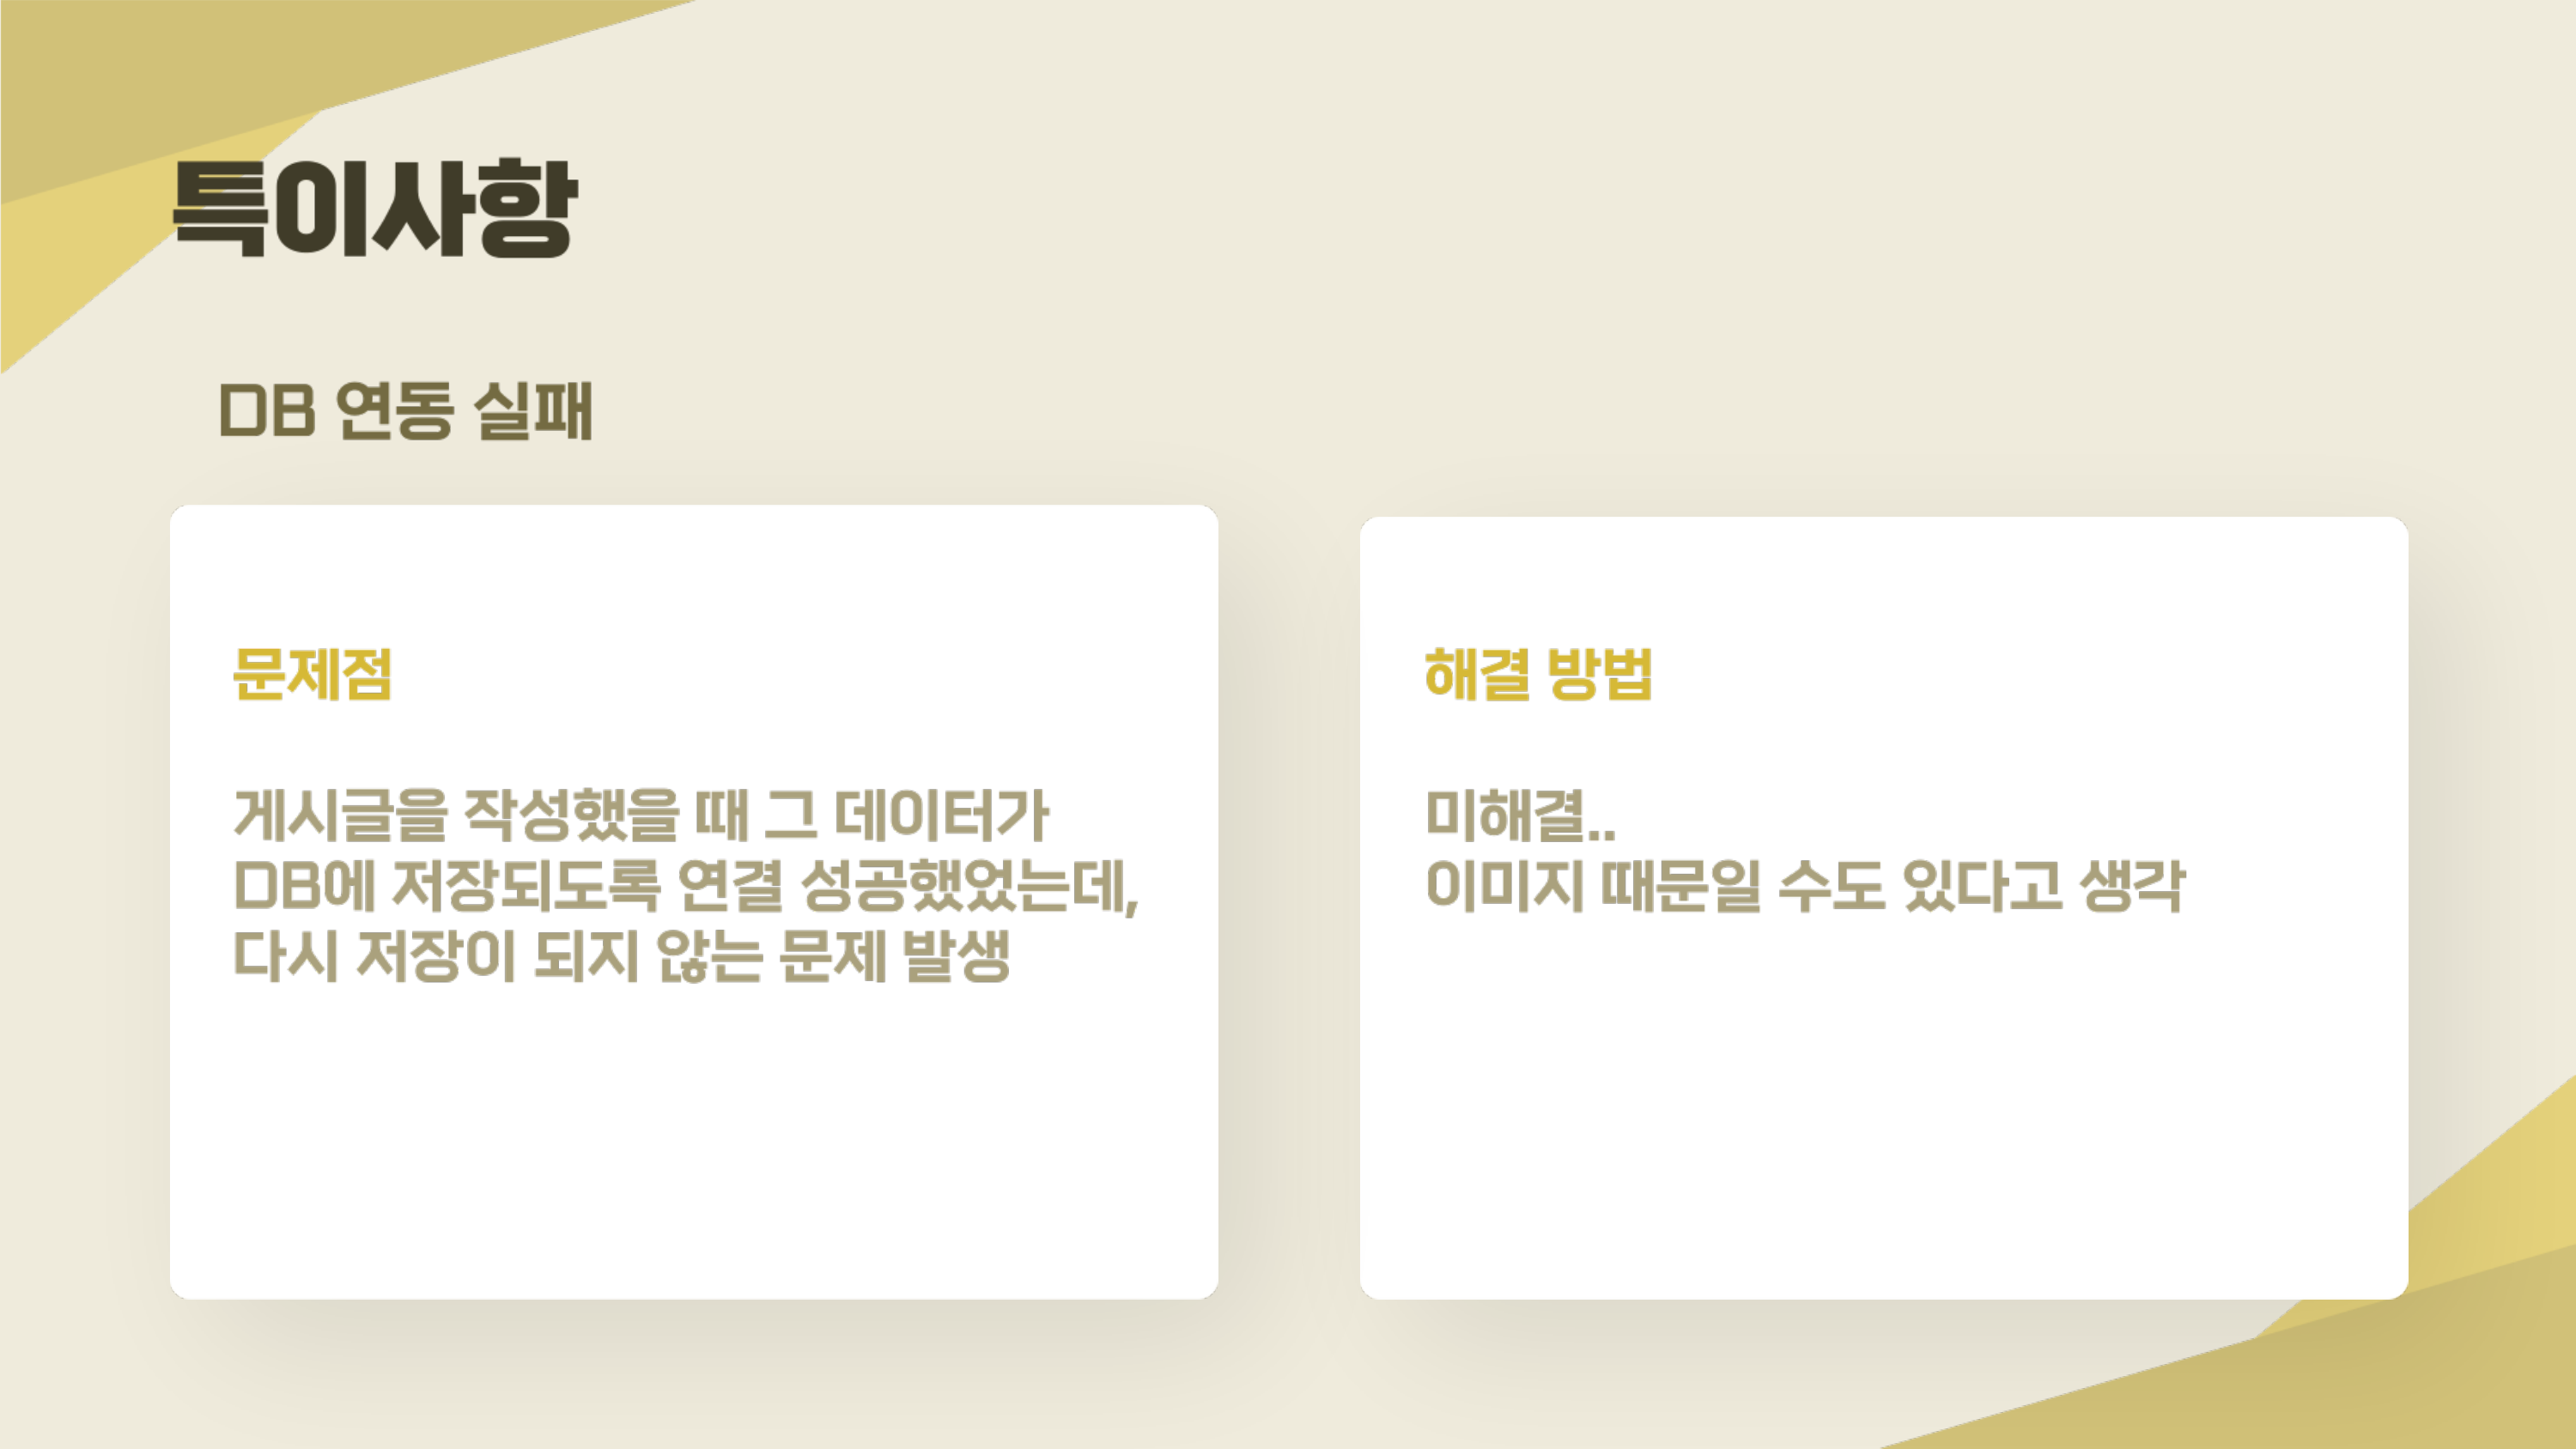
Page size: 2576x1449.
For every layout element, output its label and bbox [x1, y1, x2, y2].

picture [0, 151, 2576, 1449]
text_box [169, 505, 1218, 1300]
text_box [0, 0, 696, 374]
text_box [1359, 517, 2409, 1300]
picture [1415, 627, 2215, 941]
text_box [1880, 1074, 2576, 1449]
picture [154, 123, 634, 306]
